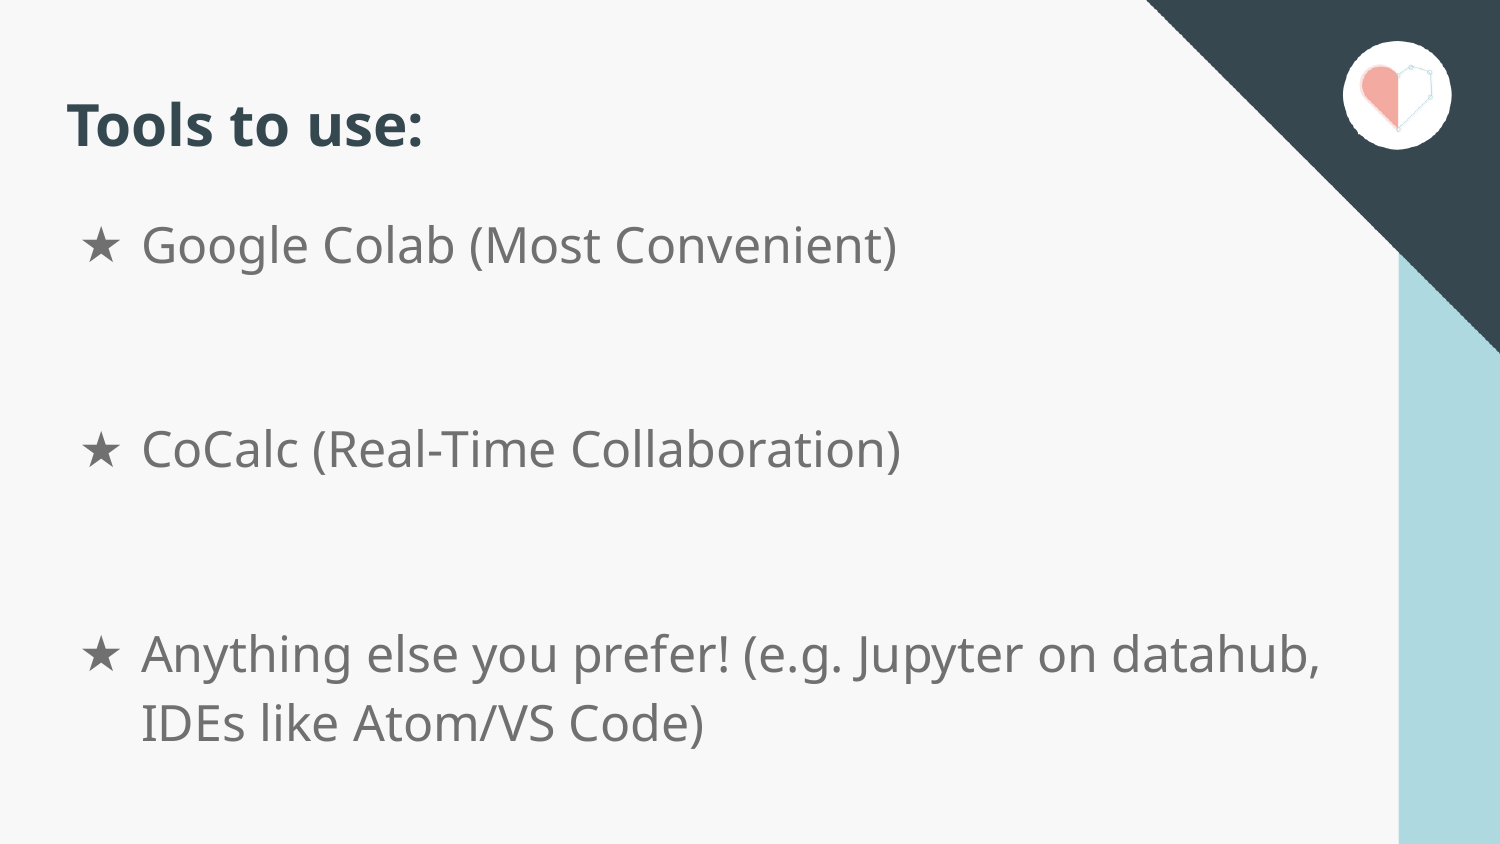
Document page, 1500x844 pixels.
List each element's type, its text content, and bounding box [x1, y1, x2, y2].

picture [0, 0, 1500, 844]
list Google Colab (Most Convenient) CoCalc (Real-Time Collaboration) Anything else you prefer! (e.g. Jupyter on datahub, IDEs like Atom/VS Code) [51, 189, 1396, 750]
title Tools to use: [51, 72, 1449, 167]
